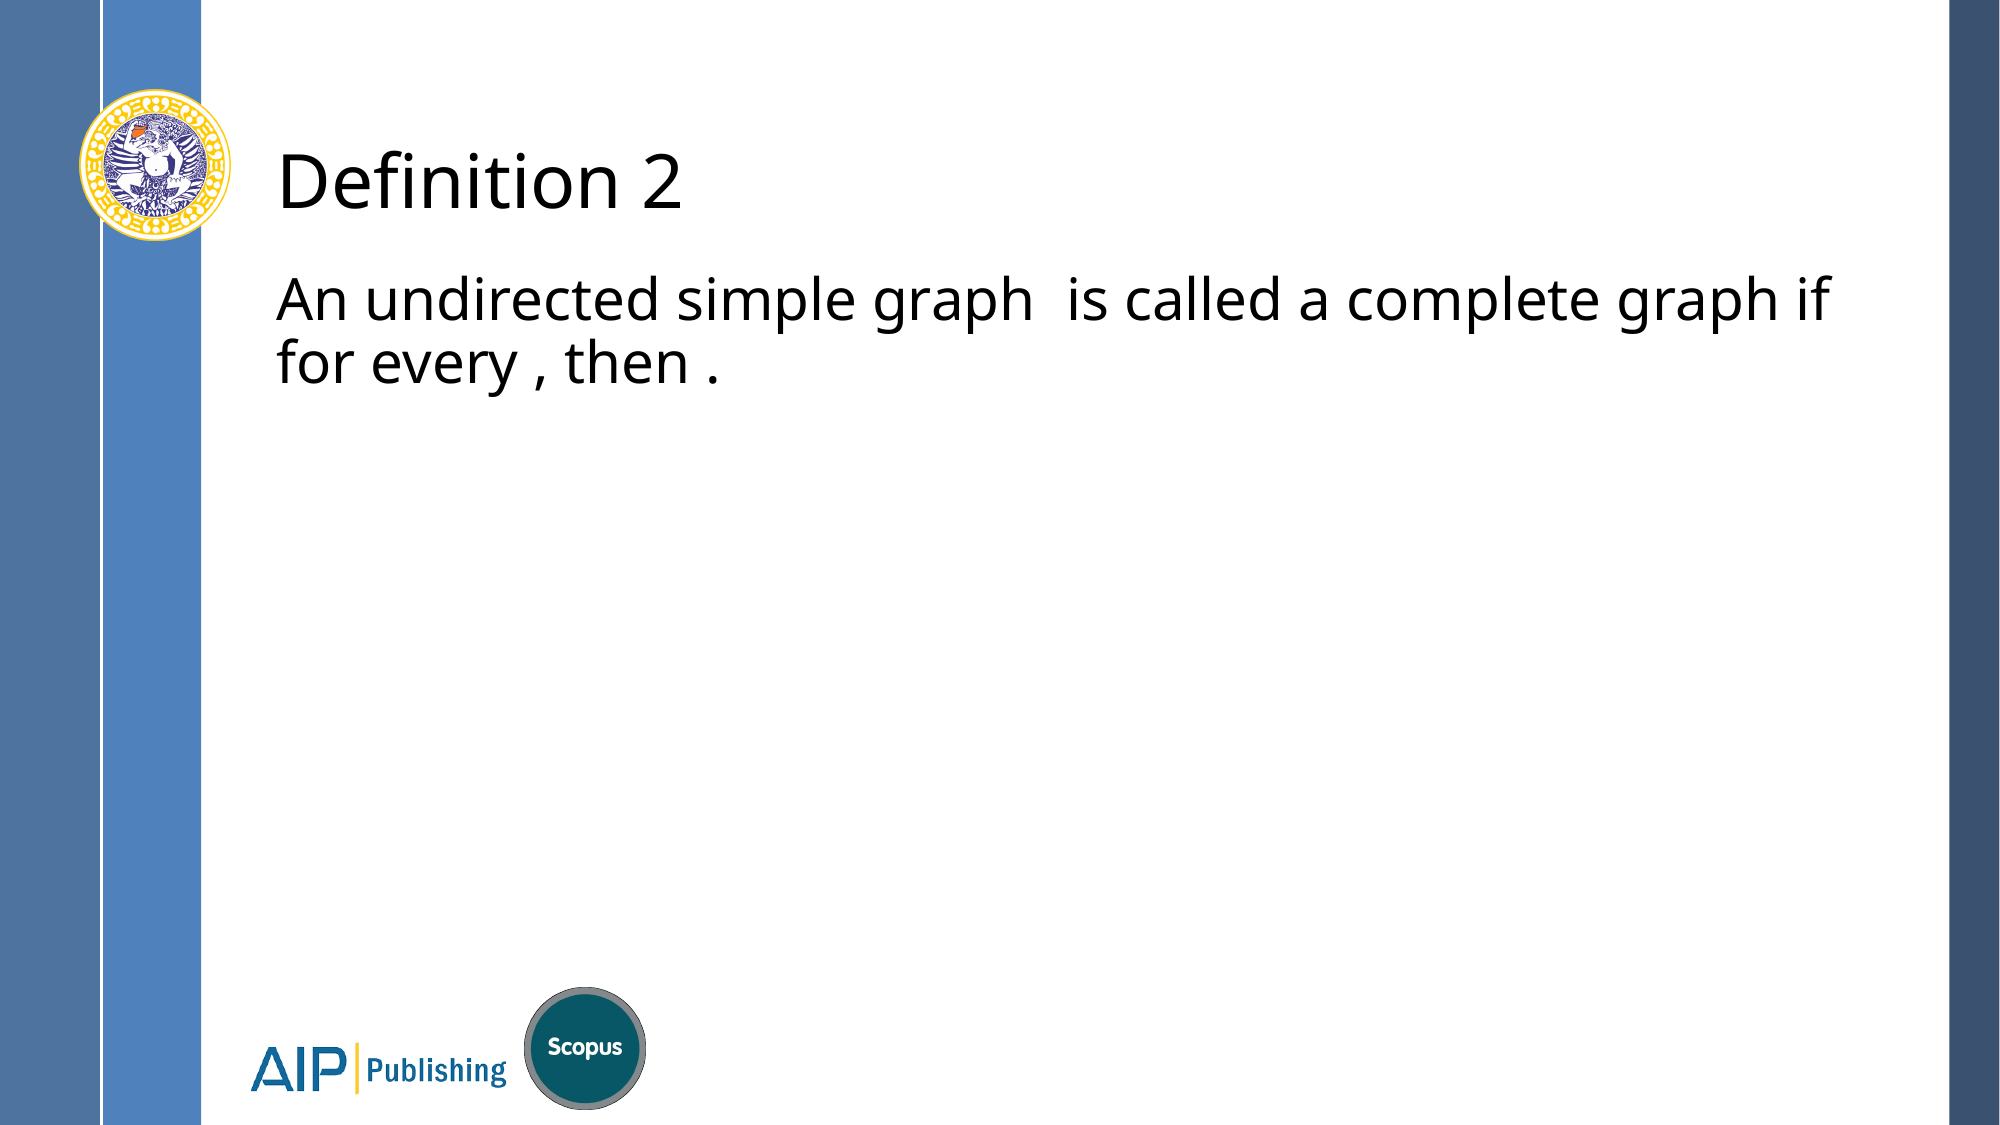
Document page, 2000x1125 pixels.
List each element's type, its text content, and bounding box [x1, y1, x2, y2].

picture [79, 89, 231, 241]
picture [237, 987, 646, 1121]
title Definition 2 [261, 29, 1867, 233]
